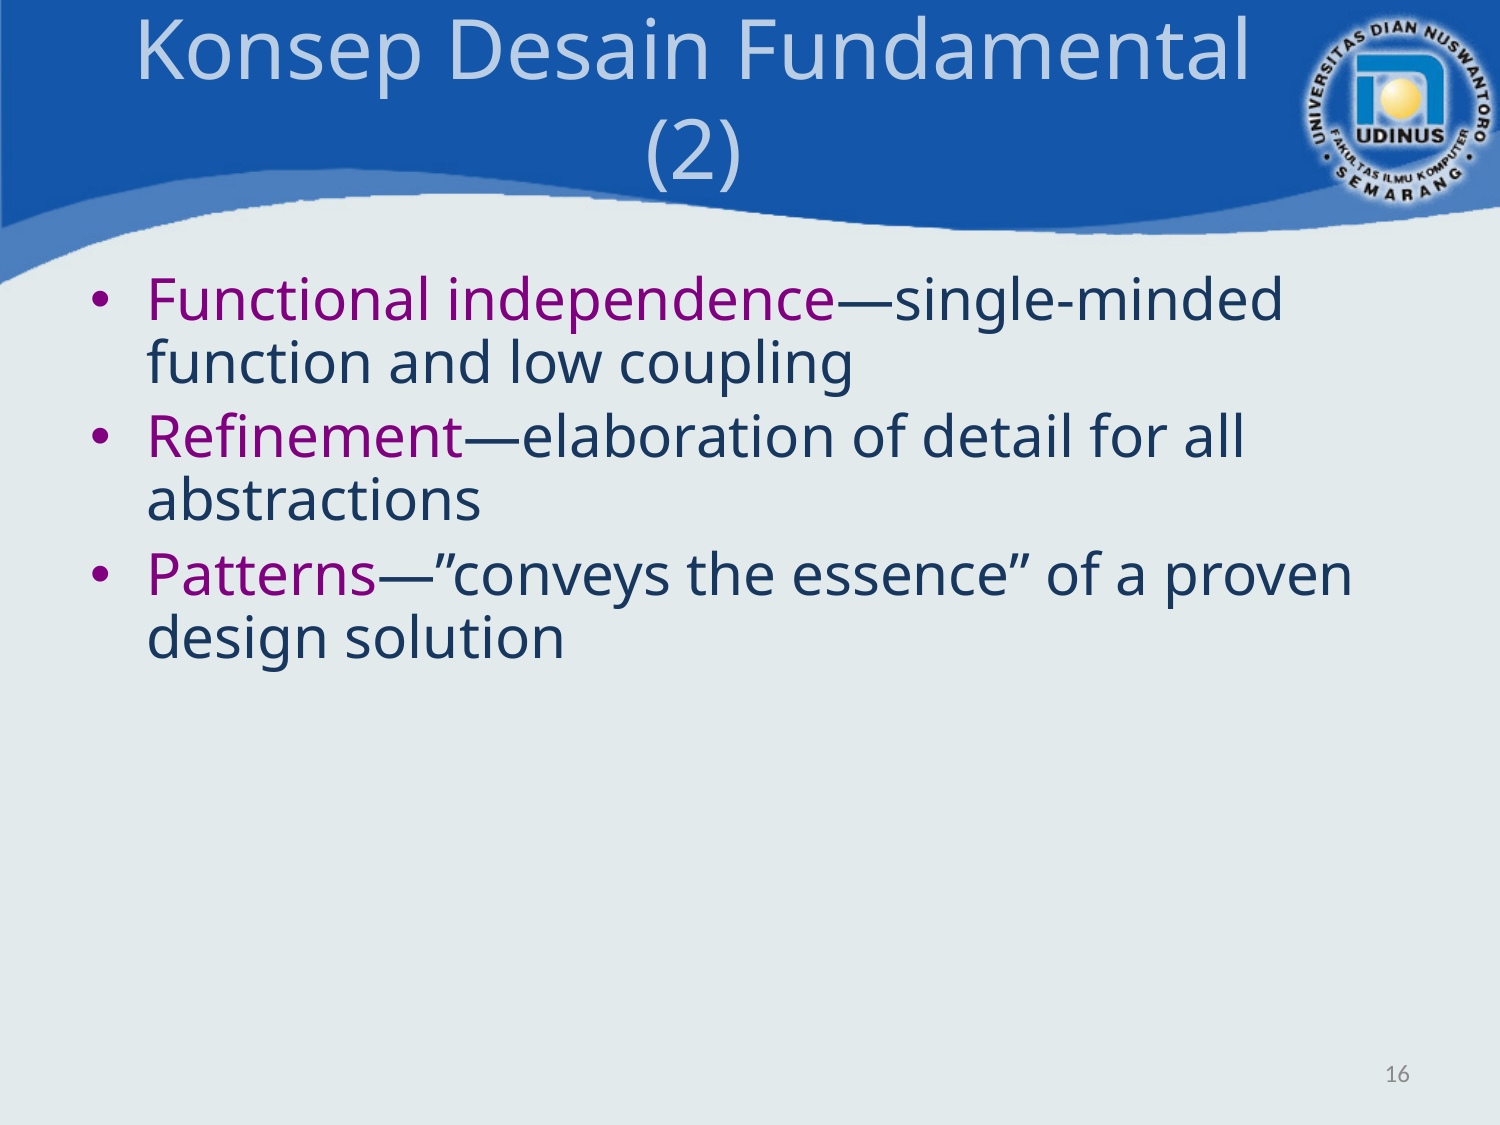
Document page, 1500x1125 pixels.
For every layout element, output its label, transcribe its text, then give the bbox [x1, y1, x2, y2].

list Functional independence—single-minded function and low coupling Refinement—elaboration of detail for all abstractions Patterns—”conveys the essence” of a proven design solution [75, 262, 1425, 1005]
picture [0, 0, 1500, 1125]
slide_number 16 [1074, 1042, 1425, 1103]
title Konsep Desain Fundamental (2) [62, 2, 1325, 191]
